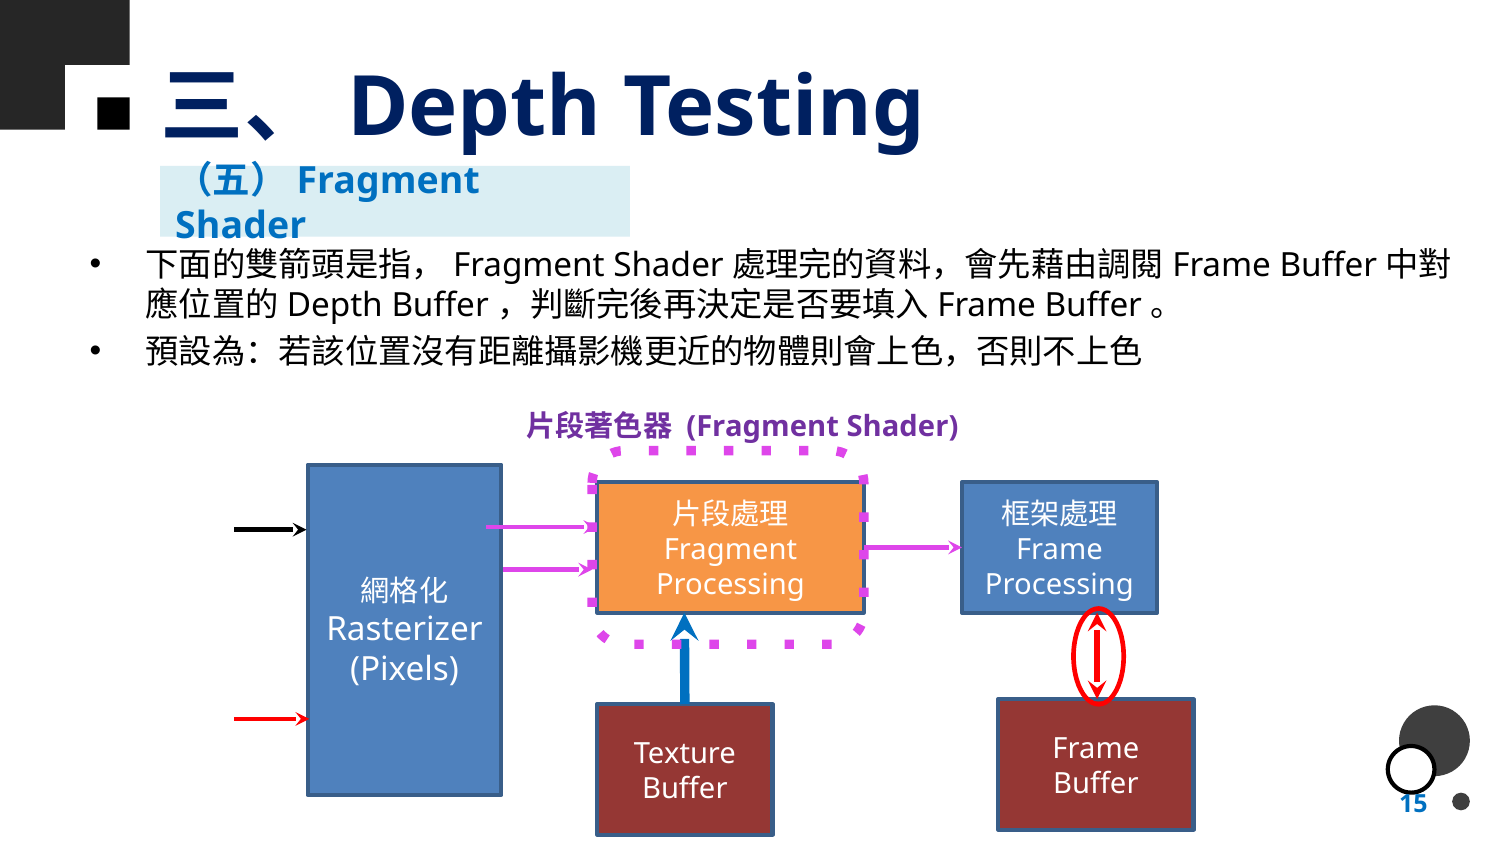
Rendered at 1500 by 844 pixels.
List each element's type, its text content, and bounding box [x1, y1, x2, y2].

text_box （五）Fragment Shader [160, 165, 630, 235]
slide_number 15 [1199, 782, 1443, 827]
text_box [233, 399, 1194, 835]
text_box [0, 0, 130, 130]
text_box 下面的雙箭頭是指，Fragment Shader處理完的資料，會先藉由調閱Frame Buffer中對應位置的Depth Buffer，判斷完後再決定是否要填入Frame Buffer。 預設為：若該位置沒有距離攝影機更近的物體則會上色，否則不上色 [55, 235, 1500, 431]
title 三、Depth Testing [145, 32, 1093, 173]
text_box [1387, 705, 1471, 811]
